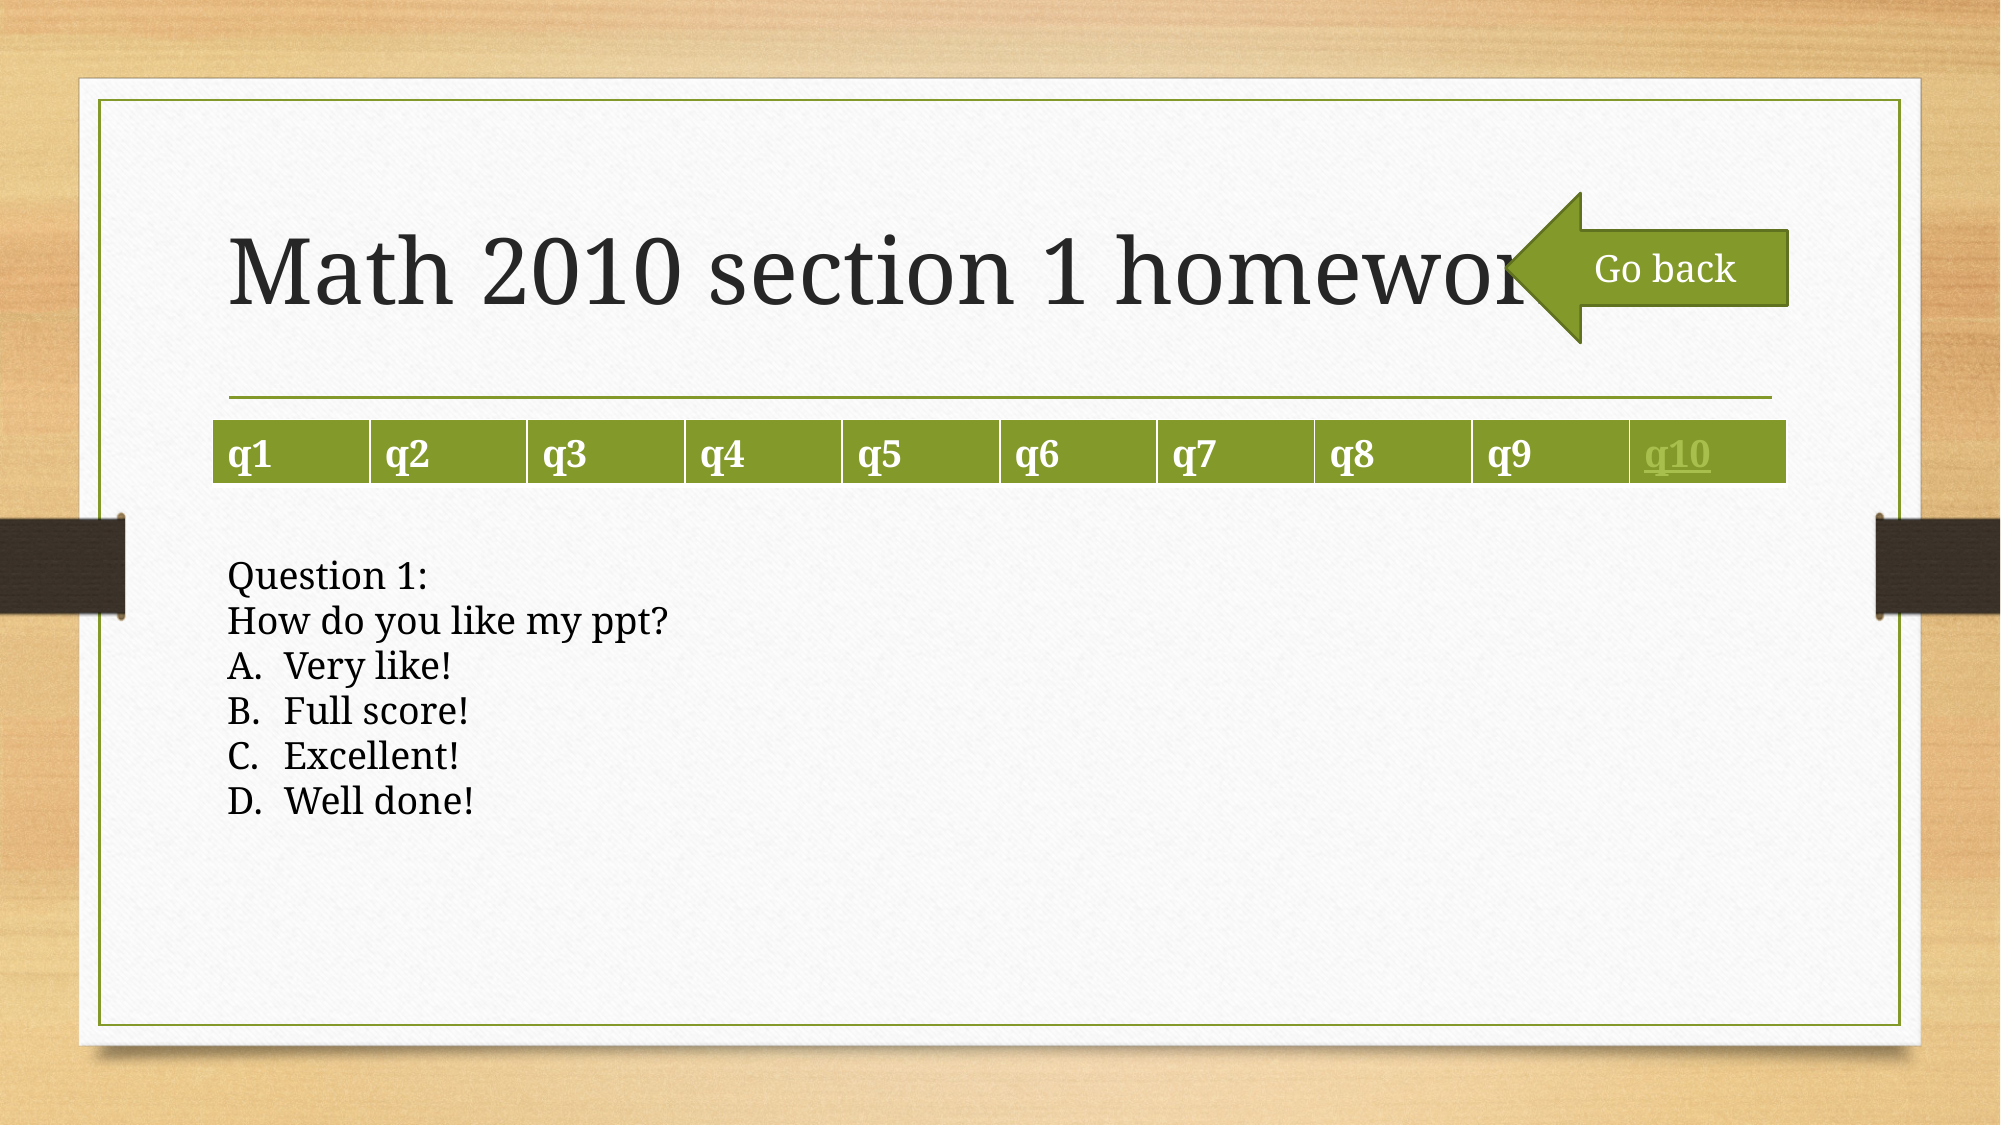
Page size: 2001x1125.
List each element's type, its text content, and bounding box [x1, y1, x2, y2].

table_header q3 [528, 420, 684, 483]
table_header q10 [1630, 420, 1786, 483]
table_header q4 [686, 420, 841, 483]
table_header q2 [371, 420, 526, 483]
table_header q6 [1001, 420, 1156, 483]
table_header q7 [1158, 420, 1314, 483]
table_header q8 [1315, 420, 1471, 483]
table_header q1 [213, 420, 369, 483]
title Math 2010 section 1 homework: [212, 161, 1788, 375]
table_header q9 [1473, 420, 1629, 483]
text_box Go back [1504, 191, 1789, 345]
picture [0, 0, 2001, 1125]
text_box Question 1: How do you like my ppt? Very like! Full score! Excellent! Well done! [212, 544, 1751, 829]
table_header q5 [843, 420, 999, 483]
